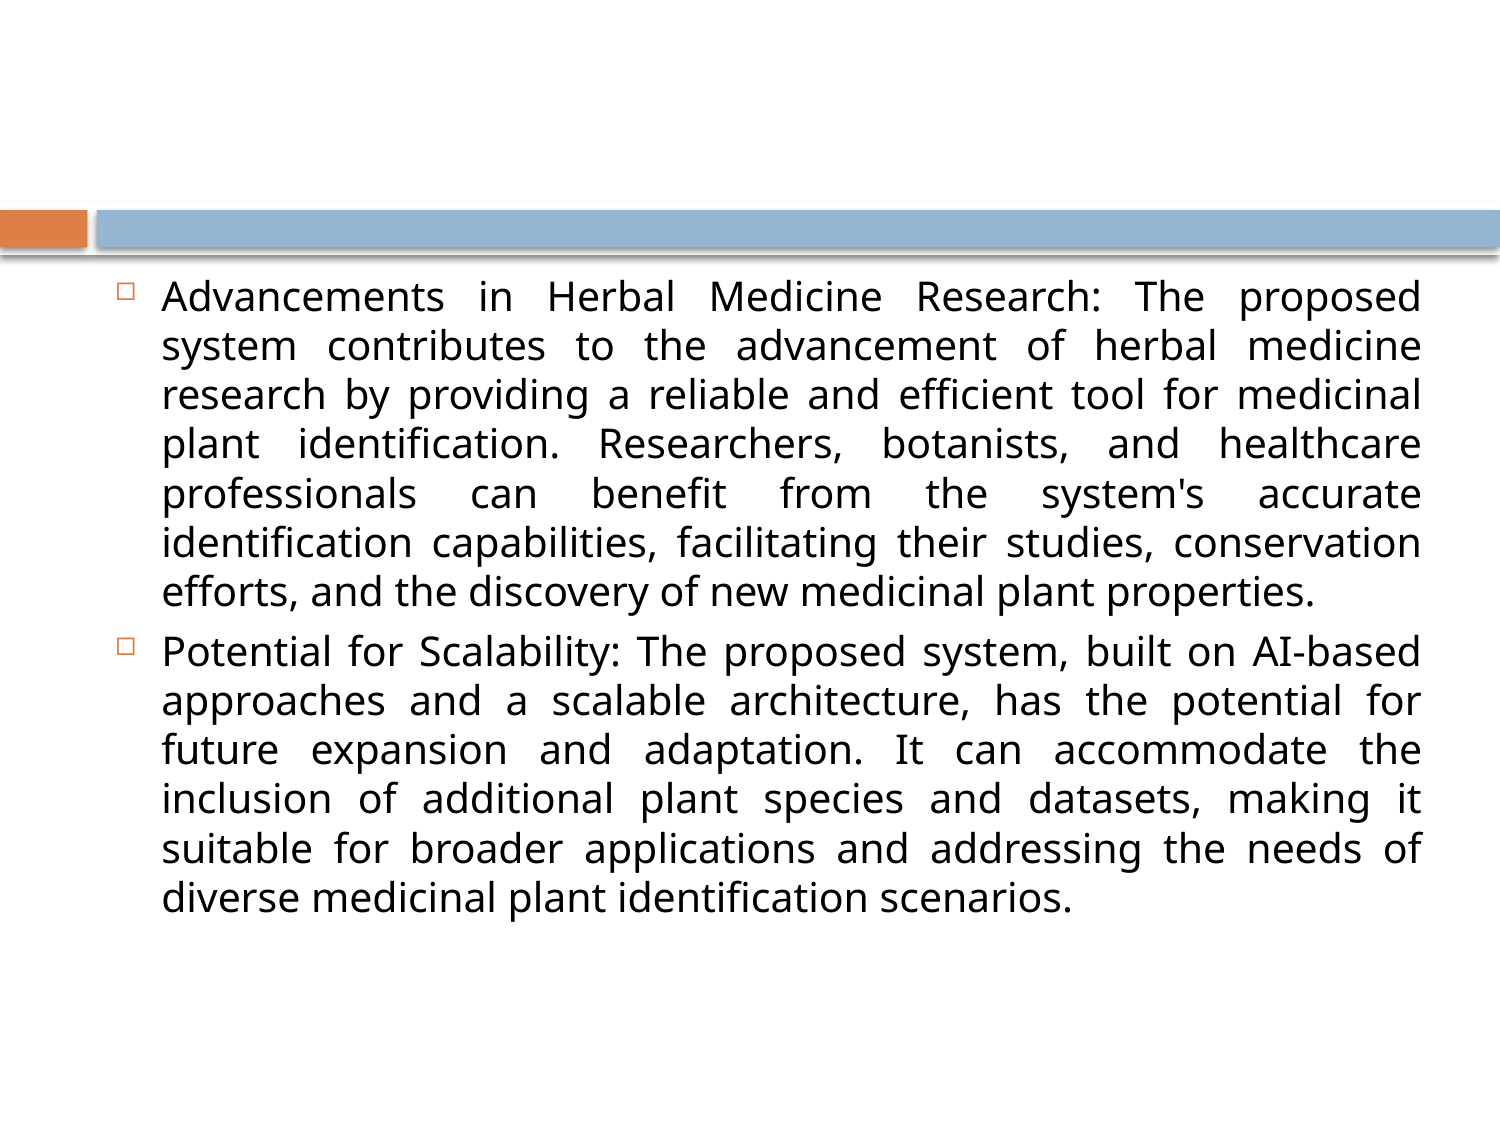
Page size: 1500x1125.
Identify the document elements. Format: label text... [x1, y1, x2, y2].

list Advancements in Herbal Medicine Research: The proposed system contributes to the advancement of herbal medicine research by providing a reliable and efficient tool for medicinal plant identification. Researchers, botanists, and healthcare professionals can benefit from the system's accurate identification capabilities, facilitating their studies, conservation efforts, and the discovery of new medicinal plant properties. Potential for Scalability: The proposed system, built on AI-based approaches and a scalable architecture, has the potential for future expansion and adaptation. It can accommodate the inclusion of additional plant species and datasets, making it suitable for broader applications and addressing the needs of diverse medicinal plant identification scenarios. [100, 262, 1438, 1000]
